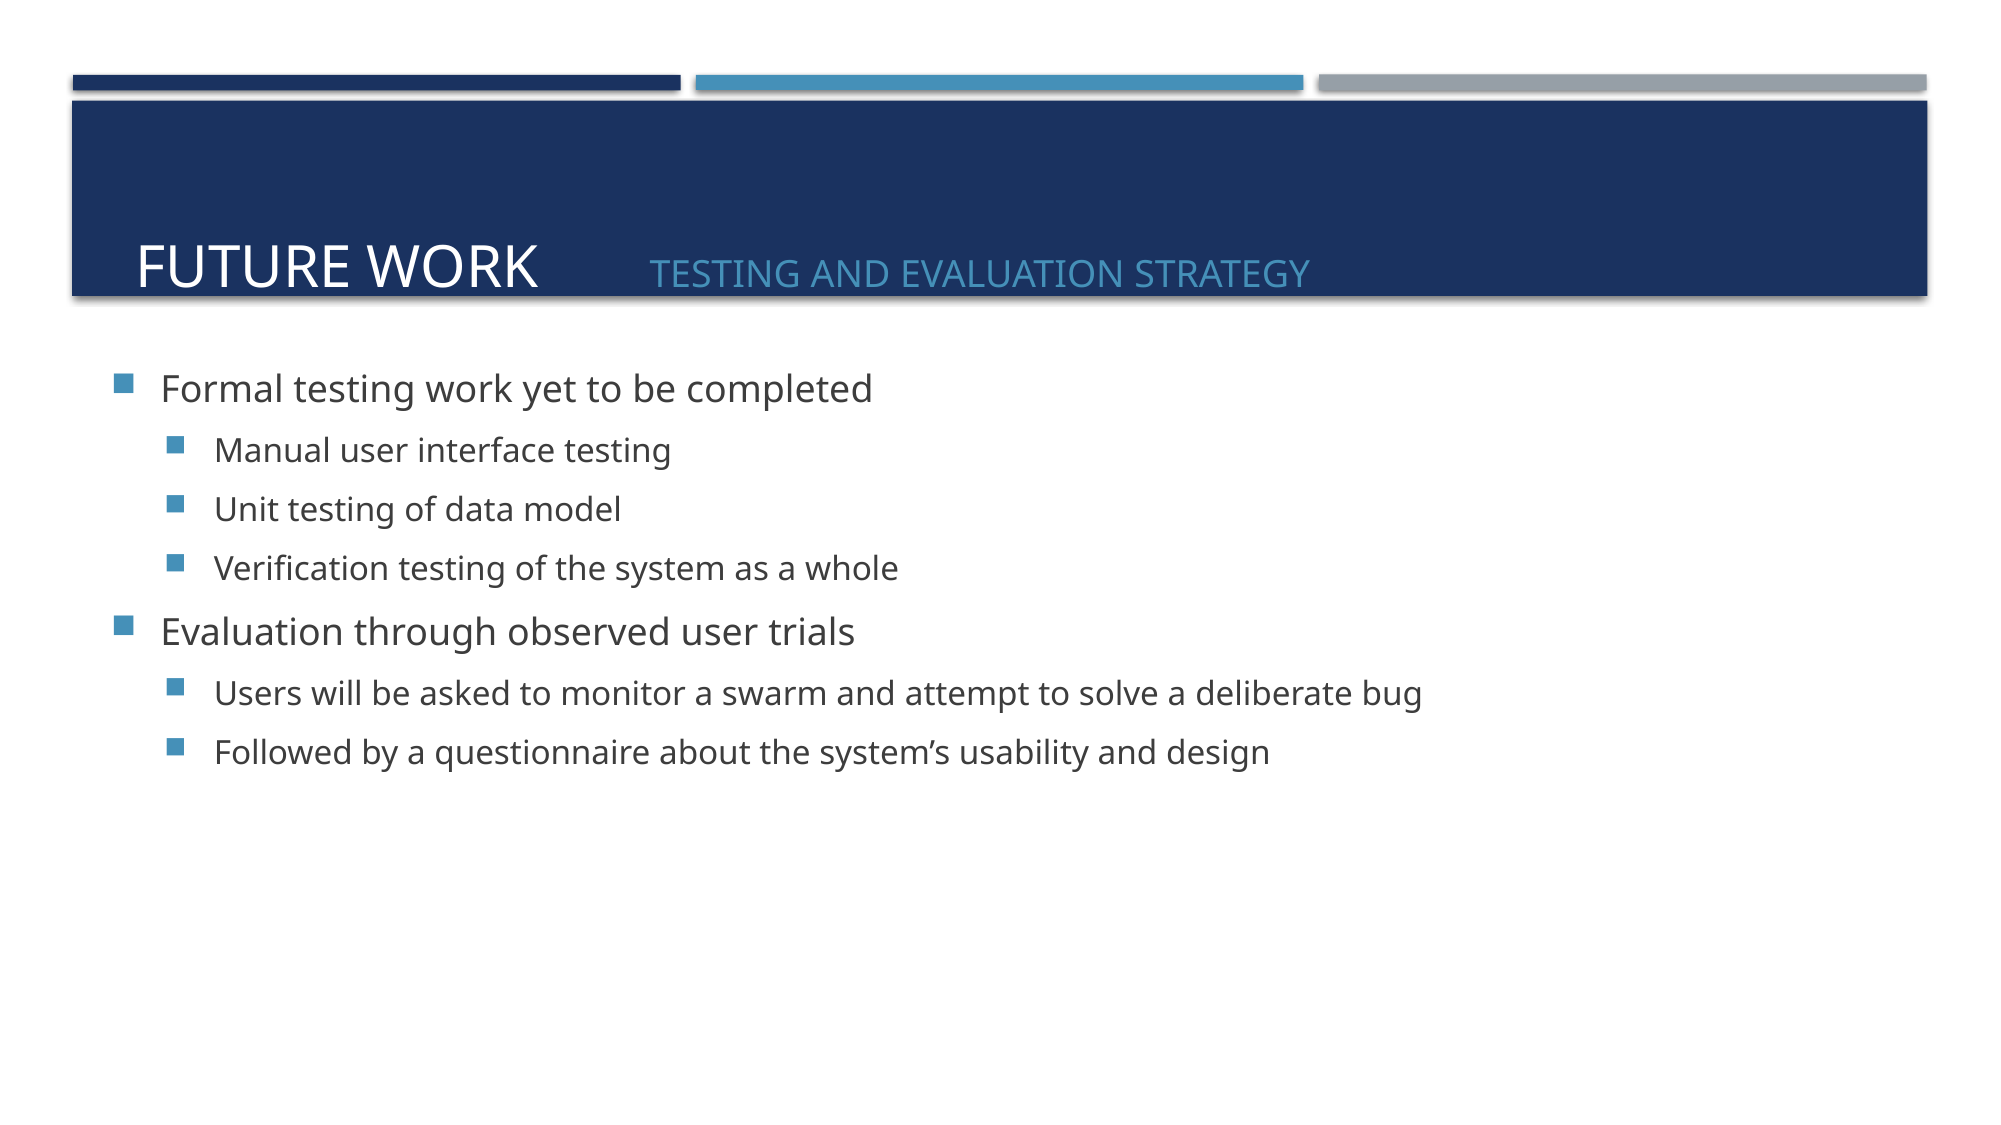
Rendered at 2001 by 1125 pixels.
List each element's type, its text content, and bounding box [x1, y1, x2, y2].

text_box Future Work [120, 140, 596, 307]
list Formal testing work yet to be completed Manual user interface testing Unit testing of data model Verification testing of the system as a whole Evaluation through observed user trials Users will be asked to monitor a swarm and attempt to solve a deliberate bug Followed by a questionnaire about the system’s usability and design [95, 357, 1905, 962]
title Testing and Evaluation Strategy [634, 135, 1531, 303]
